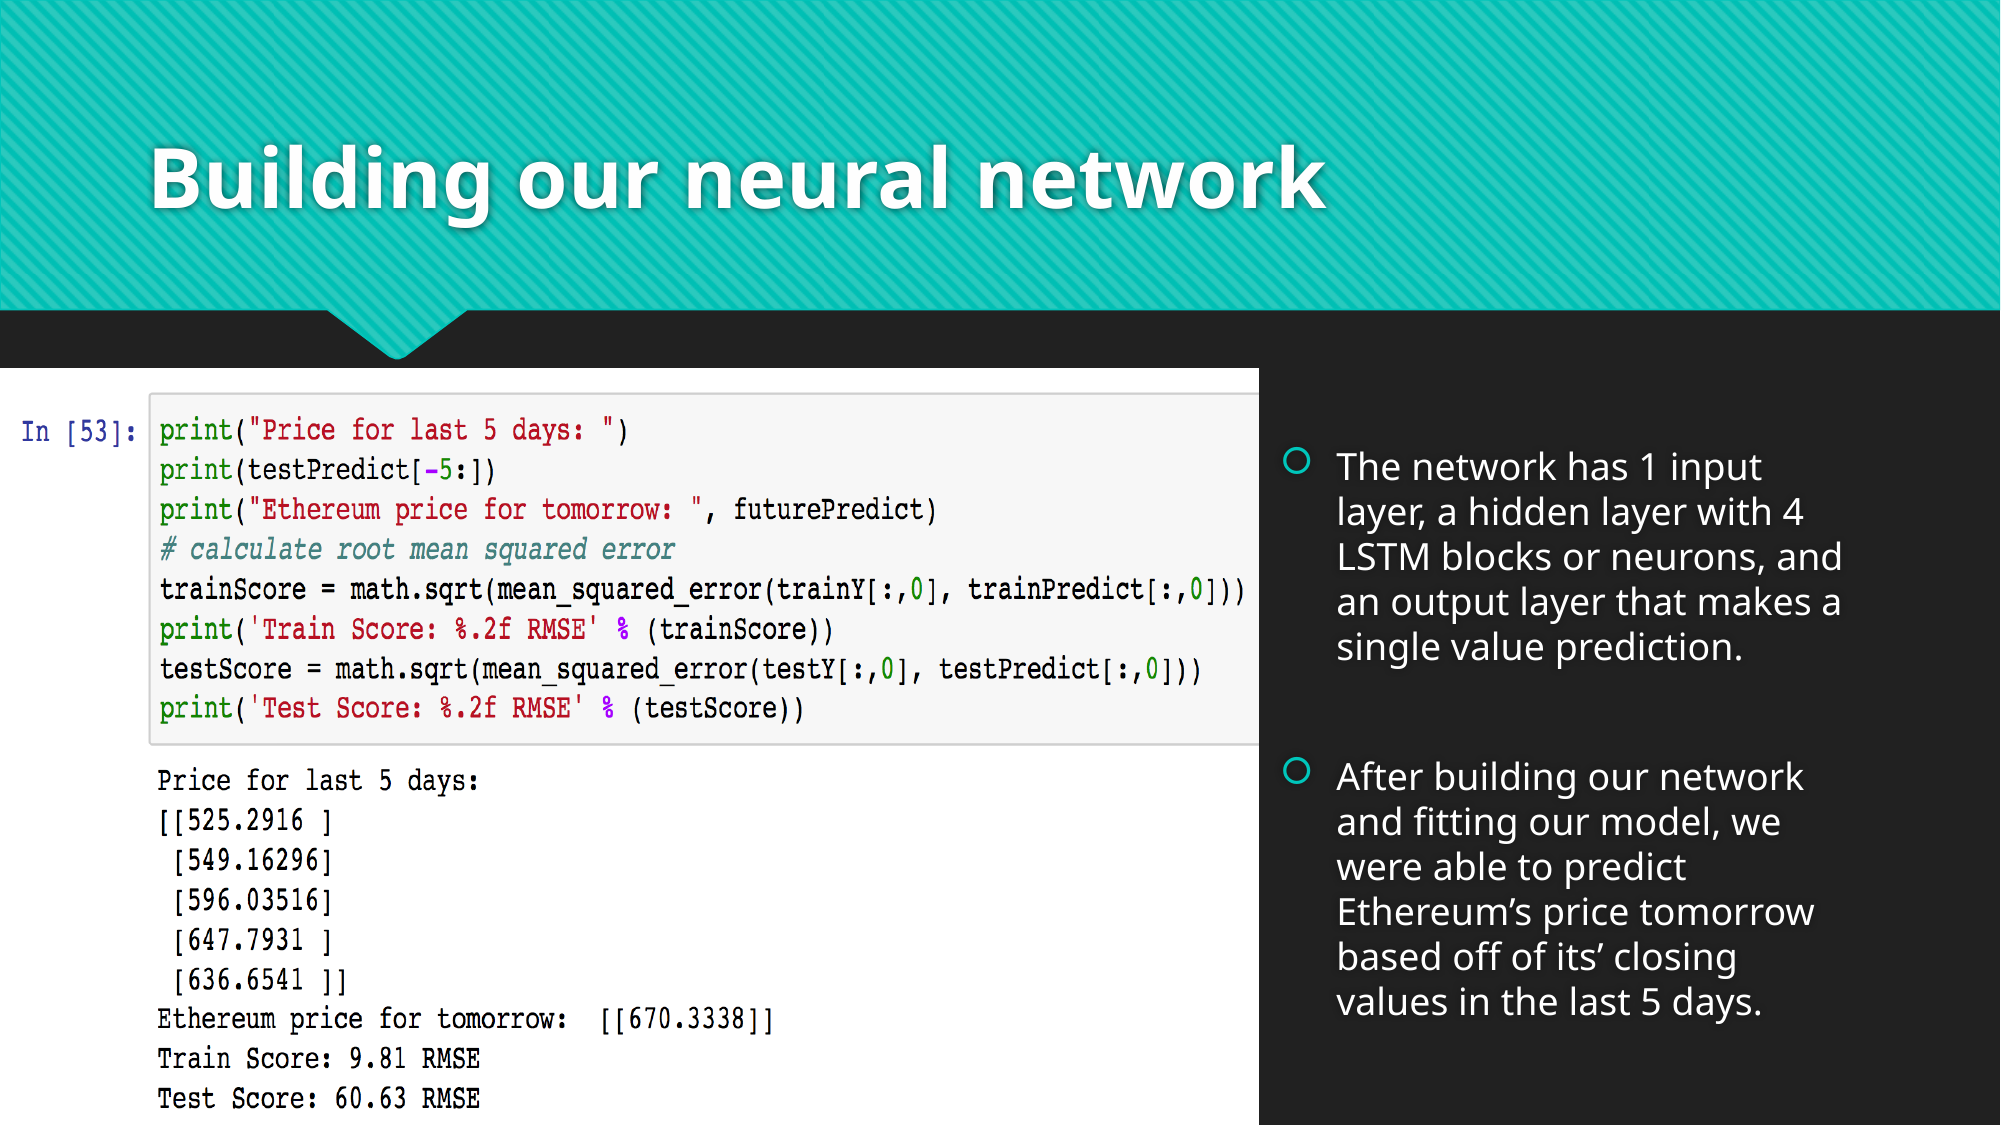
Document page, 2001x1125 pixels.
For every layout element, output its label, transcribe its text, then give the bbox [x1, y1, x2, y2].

list The network has 1 input layer, a hidden layer with 4 LSTM blocks or neurons, and an output layer that makes a single value prediction. After building our network and fitting our model, we were able to predict Ethereum’s price tomorrow based off of its’ closing values in the last 5 days. [1265, 404, 1868, 1125]
picture [0, 368, 1260, 1125]
title Building our neural network [132, 73, 1868, 233]
